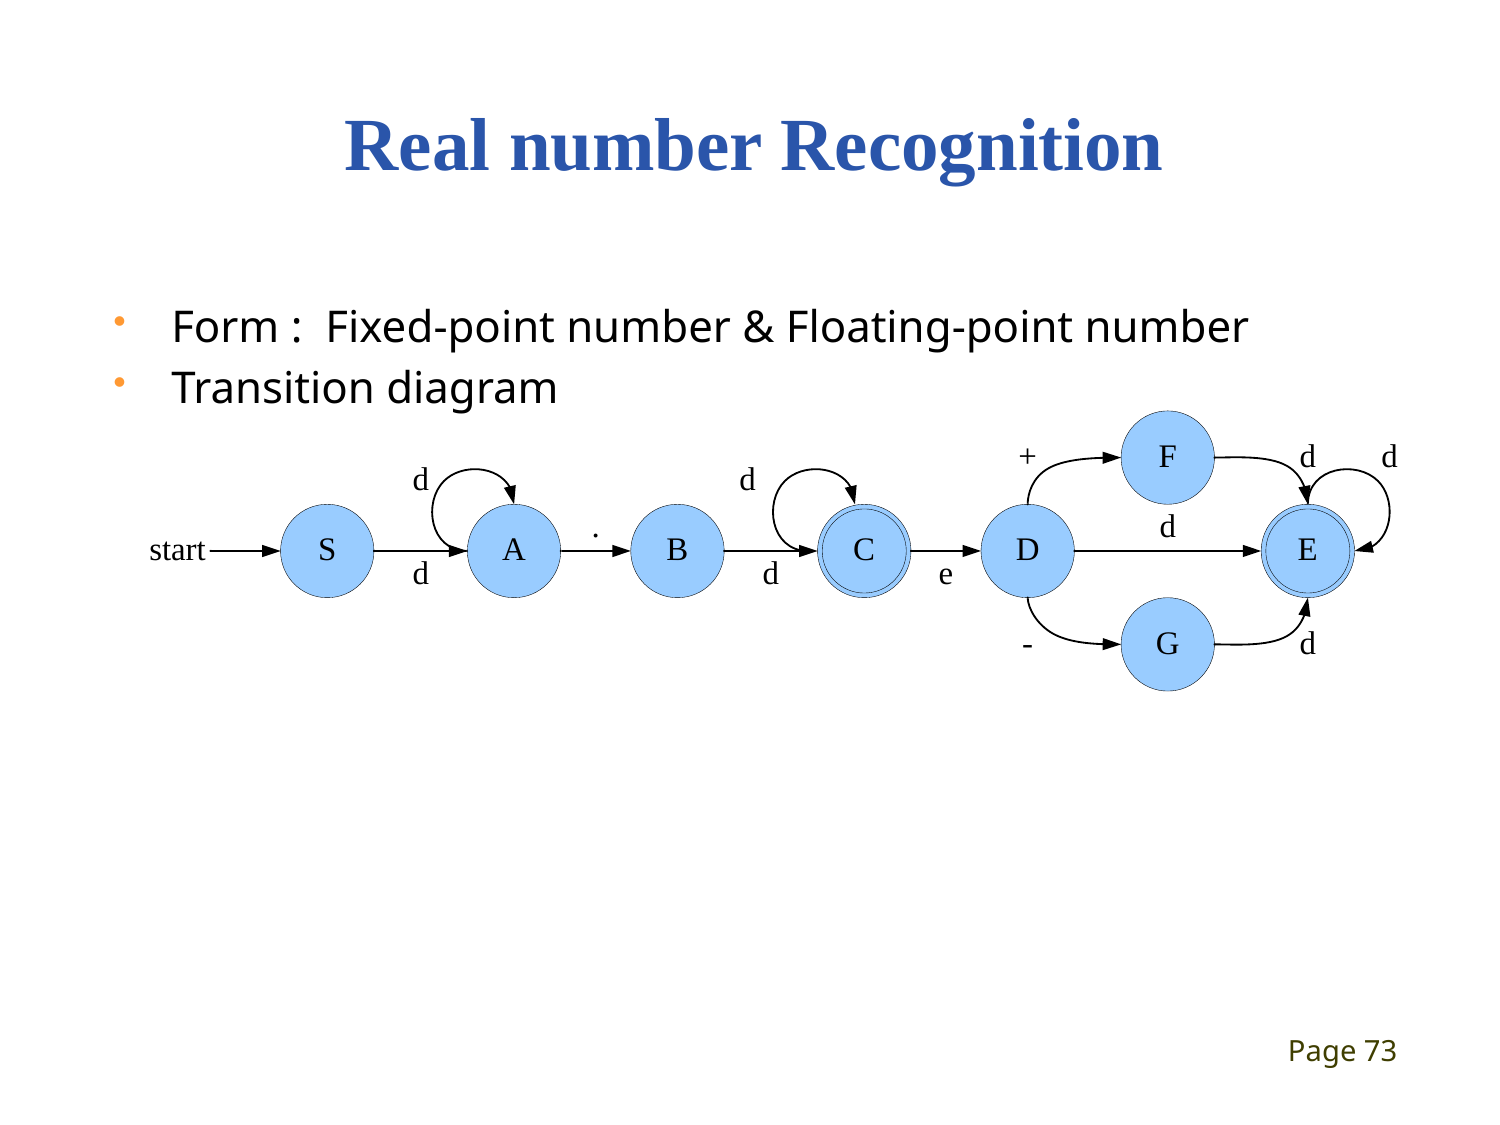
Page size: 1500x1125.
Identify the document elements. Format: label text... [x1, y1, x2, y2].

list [147, 408, 1400, 694]
title Real number Recognition [117, 46, 1393, 235]
text_box Form : Fixed-point number & Floating-point number Transition diagram [100, 290, 1412, 1036]
slide_number Page 73 [1099, 1024, 1413, 1101]
